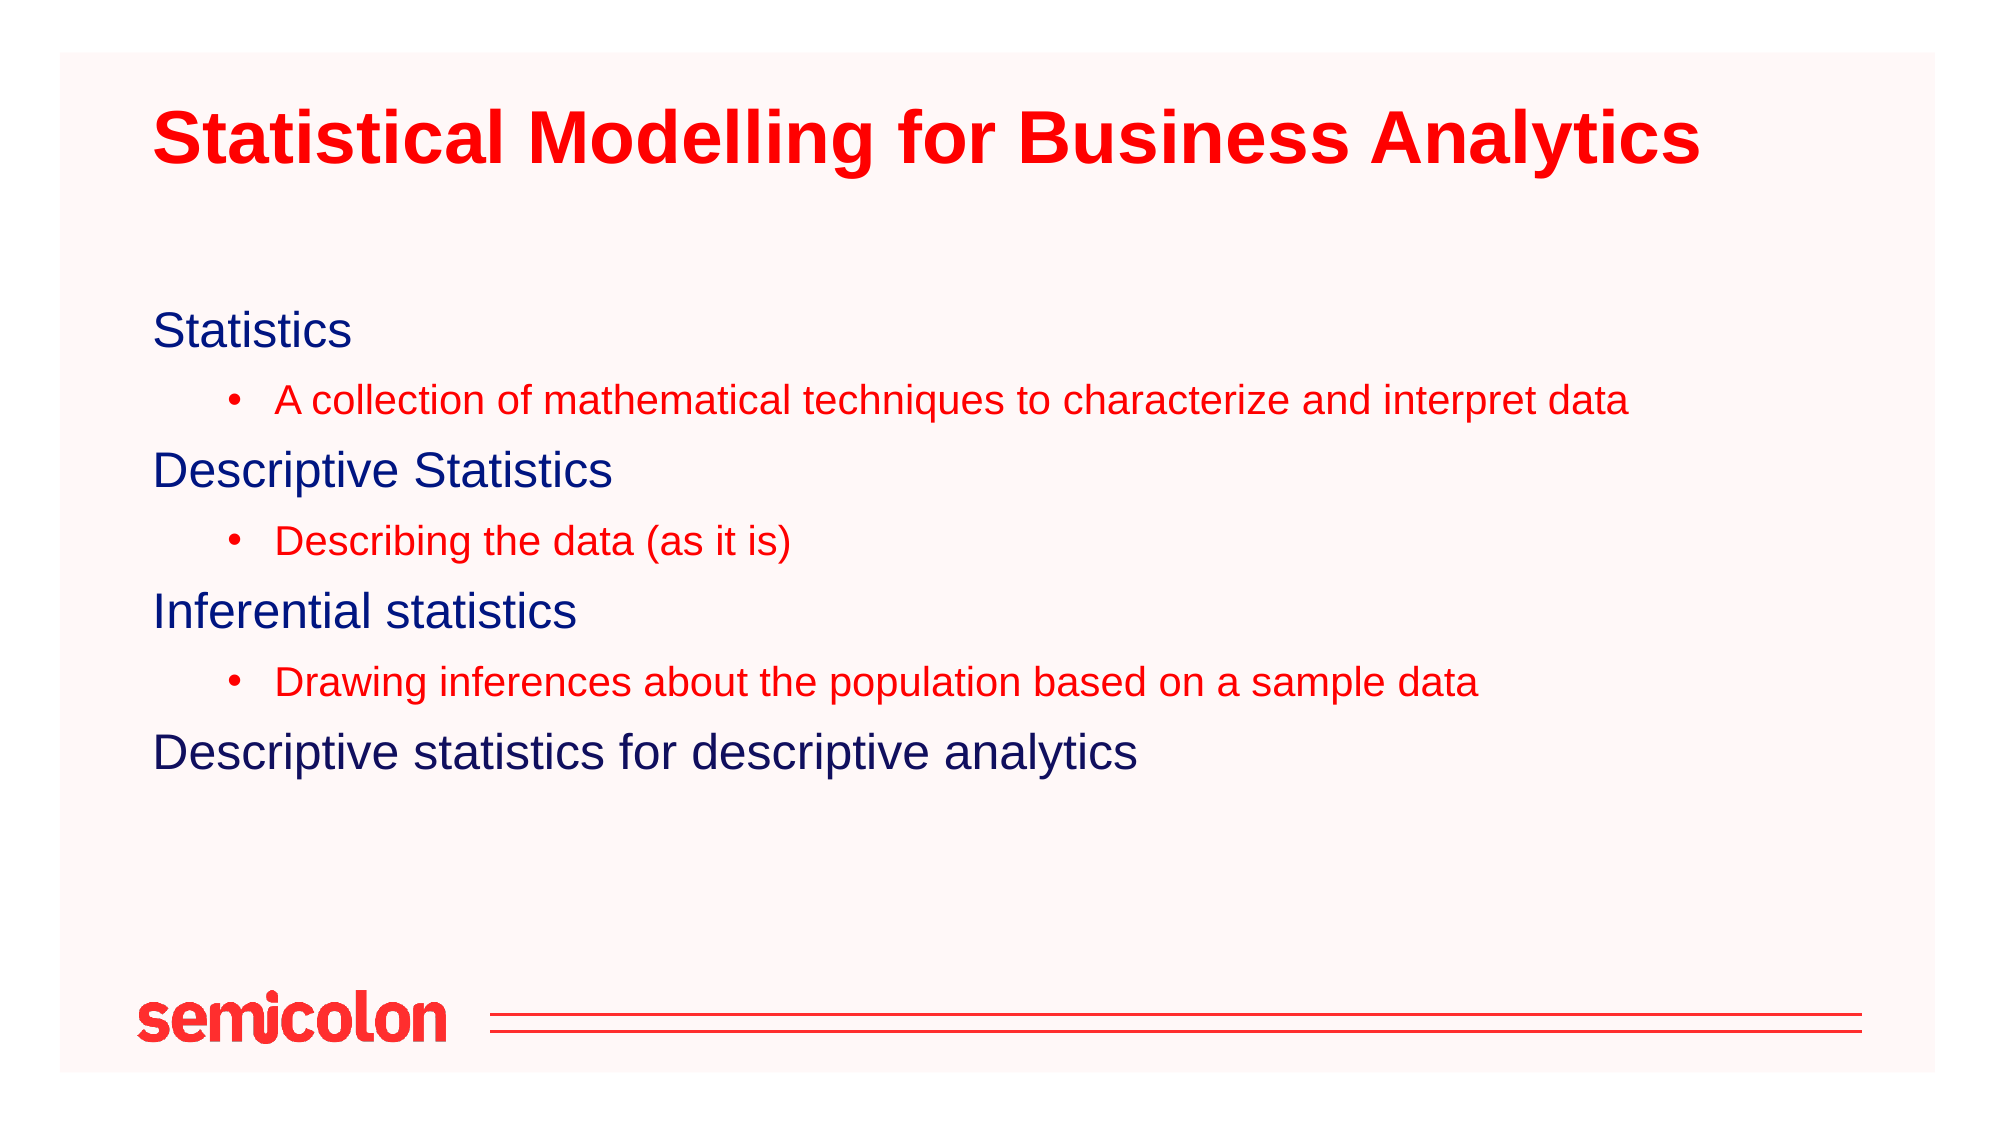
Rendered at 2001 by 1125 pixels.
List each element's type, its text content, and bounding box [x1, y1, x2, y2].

title Statistical Modelling for Business Analytics [137, 37, 1863, 241]
list Statistics A collection of mathematical techniques to characterize and interpret data Descriptive Statistics Describing the data (as it is) Inferential statistics Drawing inferences about the population based on a sample data Descriptive statistics for descriptive analytics [137, 296, 1863, 950]
picture [137, 990, 446, 1044]
